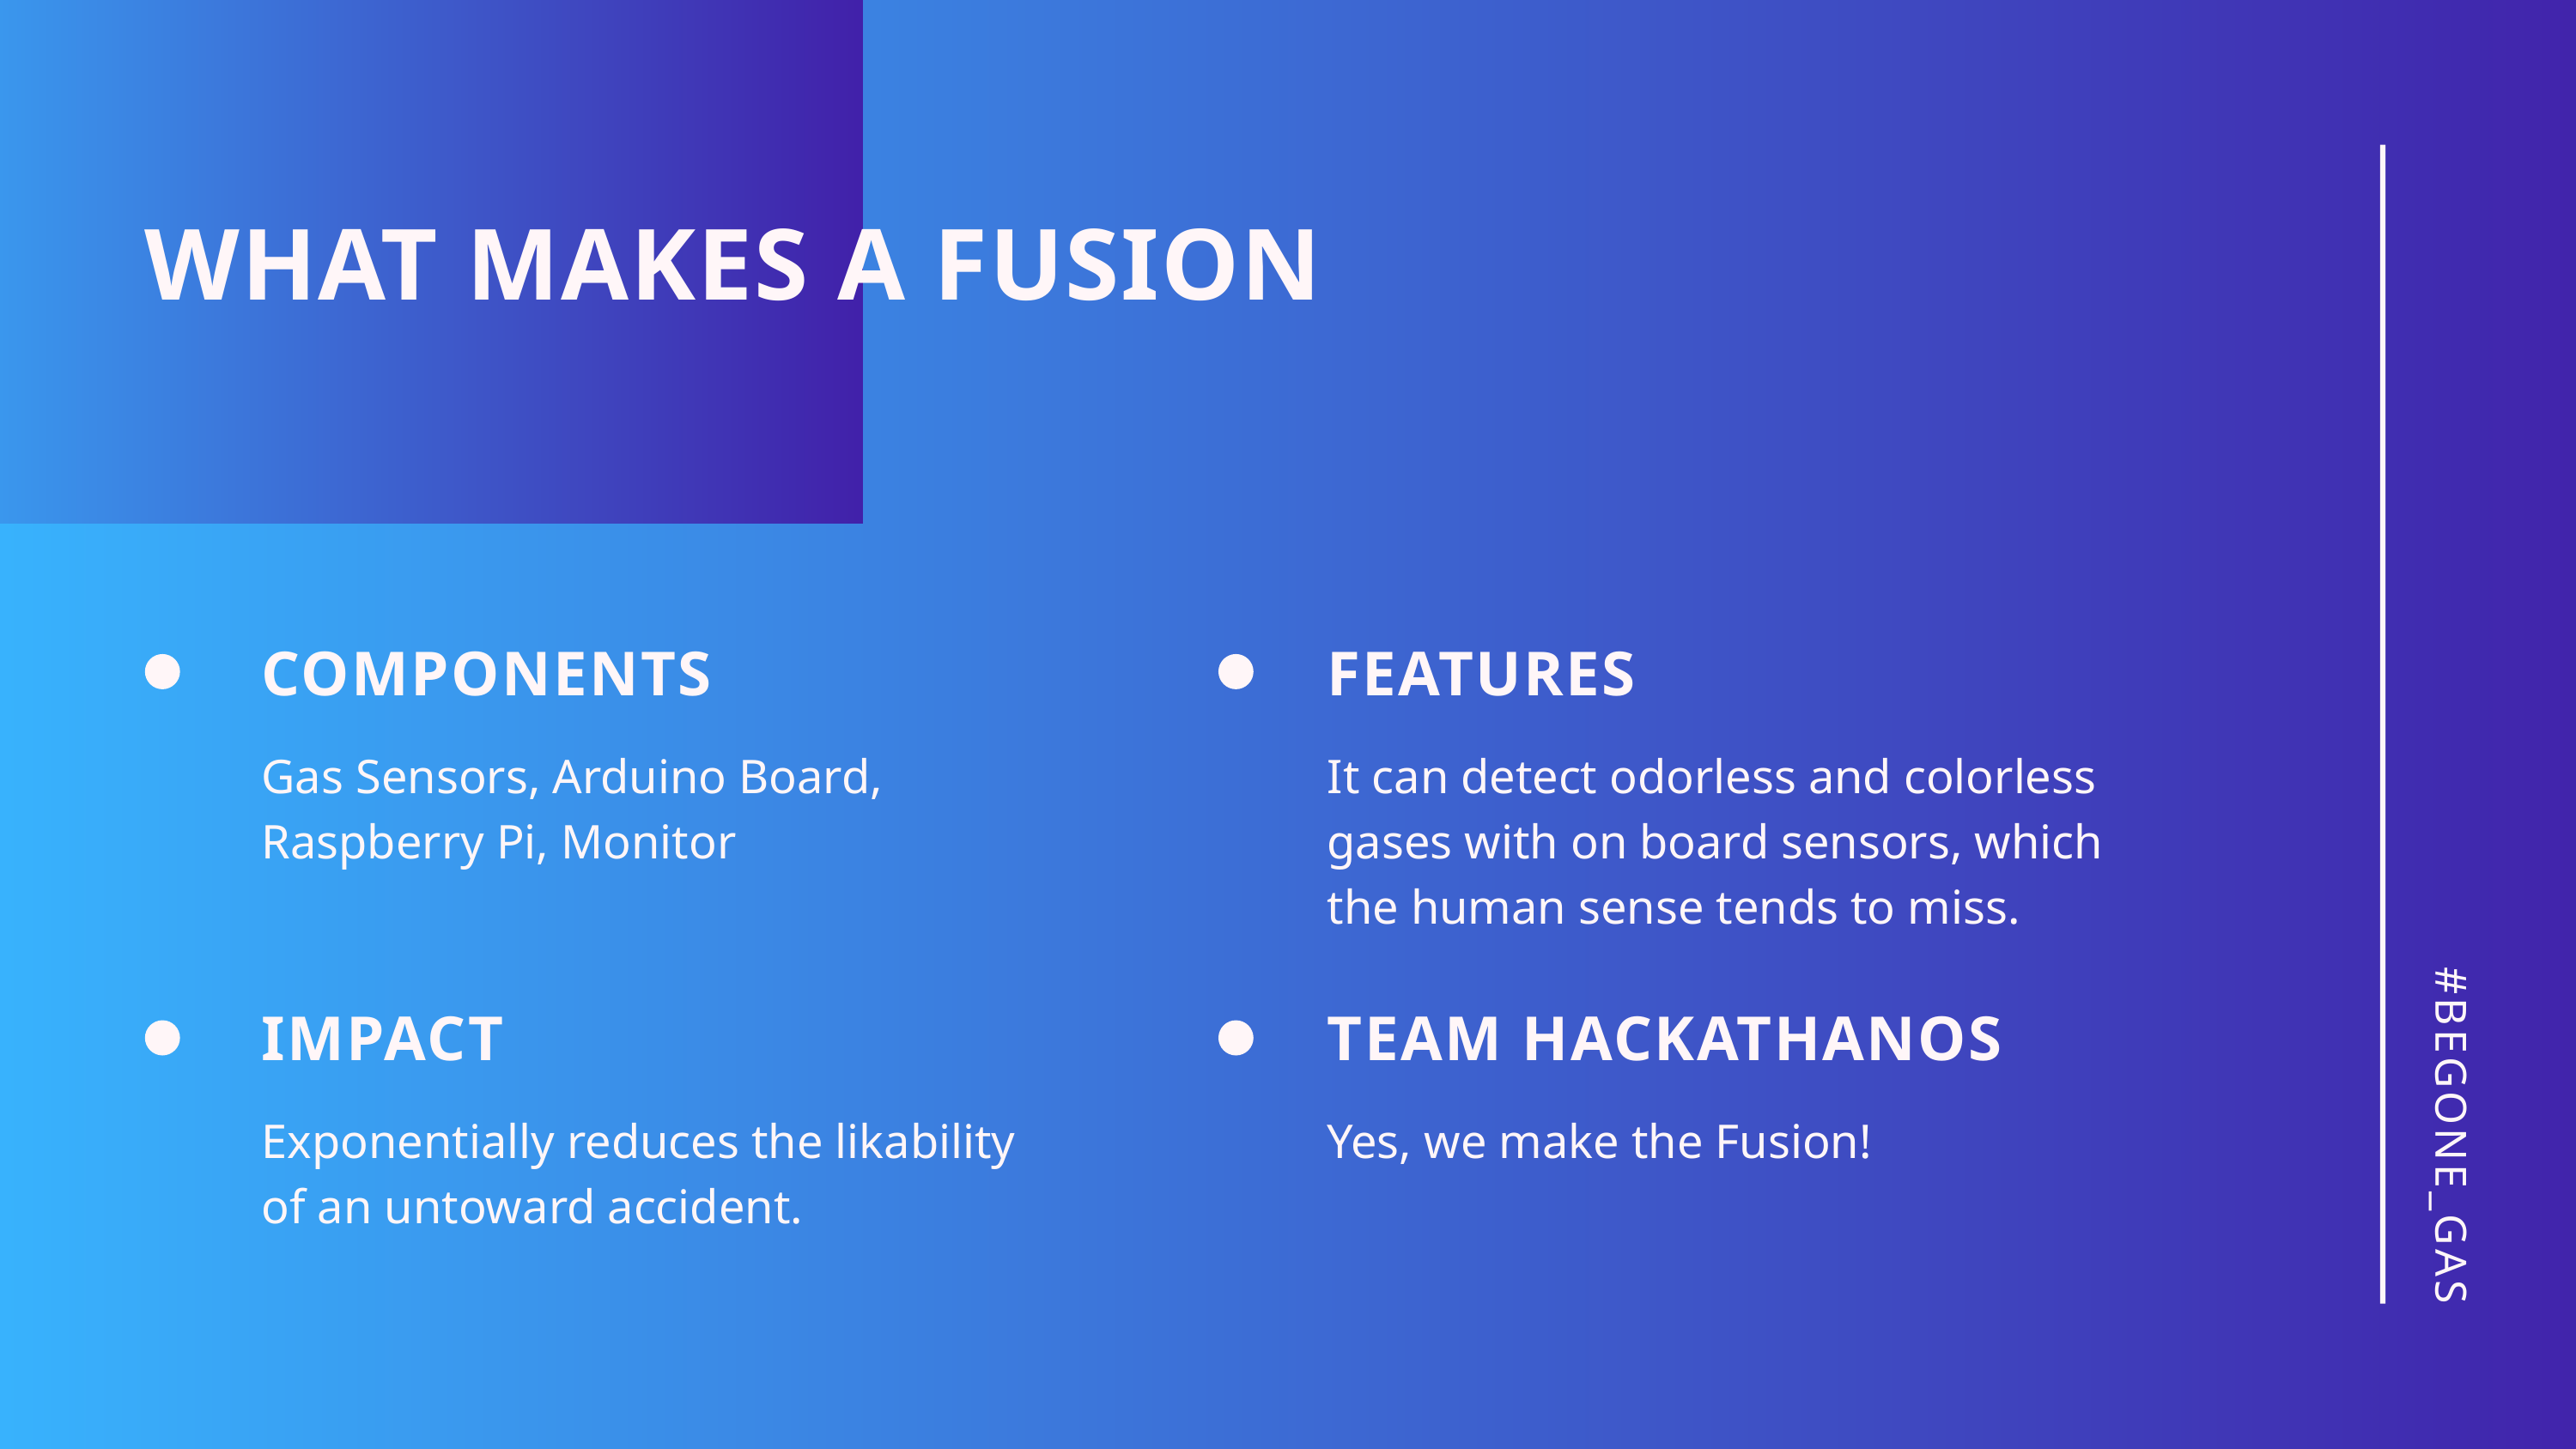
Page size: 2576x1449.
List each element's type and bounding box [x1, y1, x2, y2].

text_box [144, 653, 180, 690]
text_box [1218, 653, 1254, 690]
text_box [261, 1000, 1050, 1228]
text_box [261, 635, 1050, 864]
text_box [2379, 144, 2482, 1304]
text_box [1218, 1020, 1254, 1056]
text_box [144, 1020, 180, 1056]
text_box [1327, 1000, 2130, 1164]
text_box [1327, 635, 2121, 928]
picture [0, 0, 2576, 1449]
